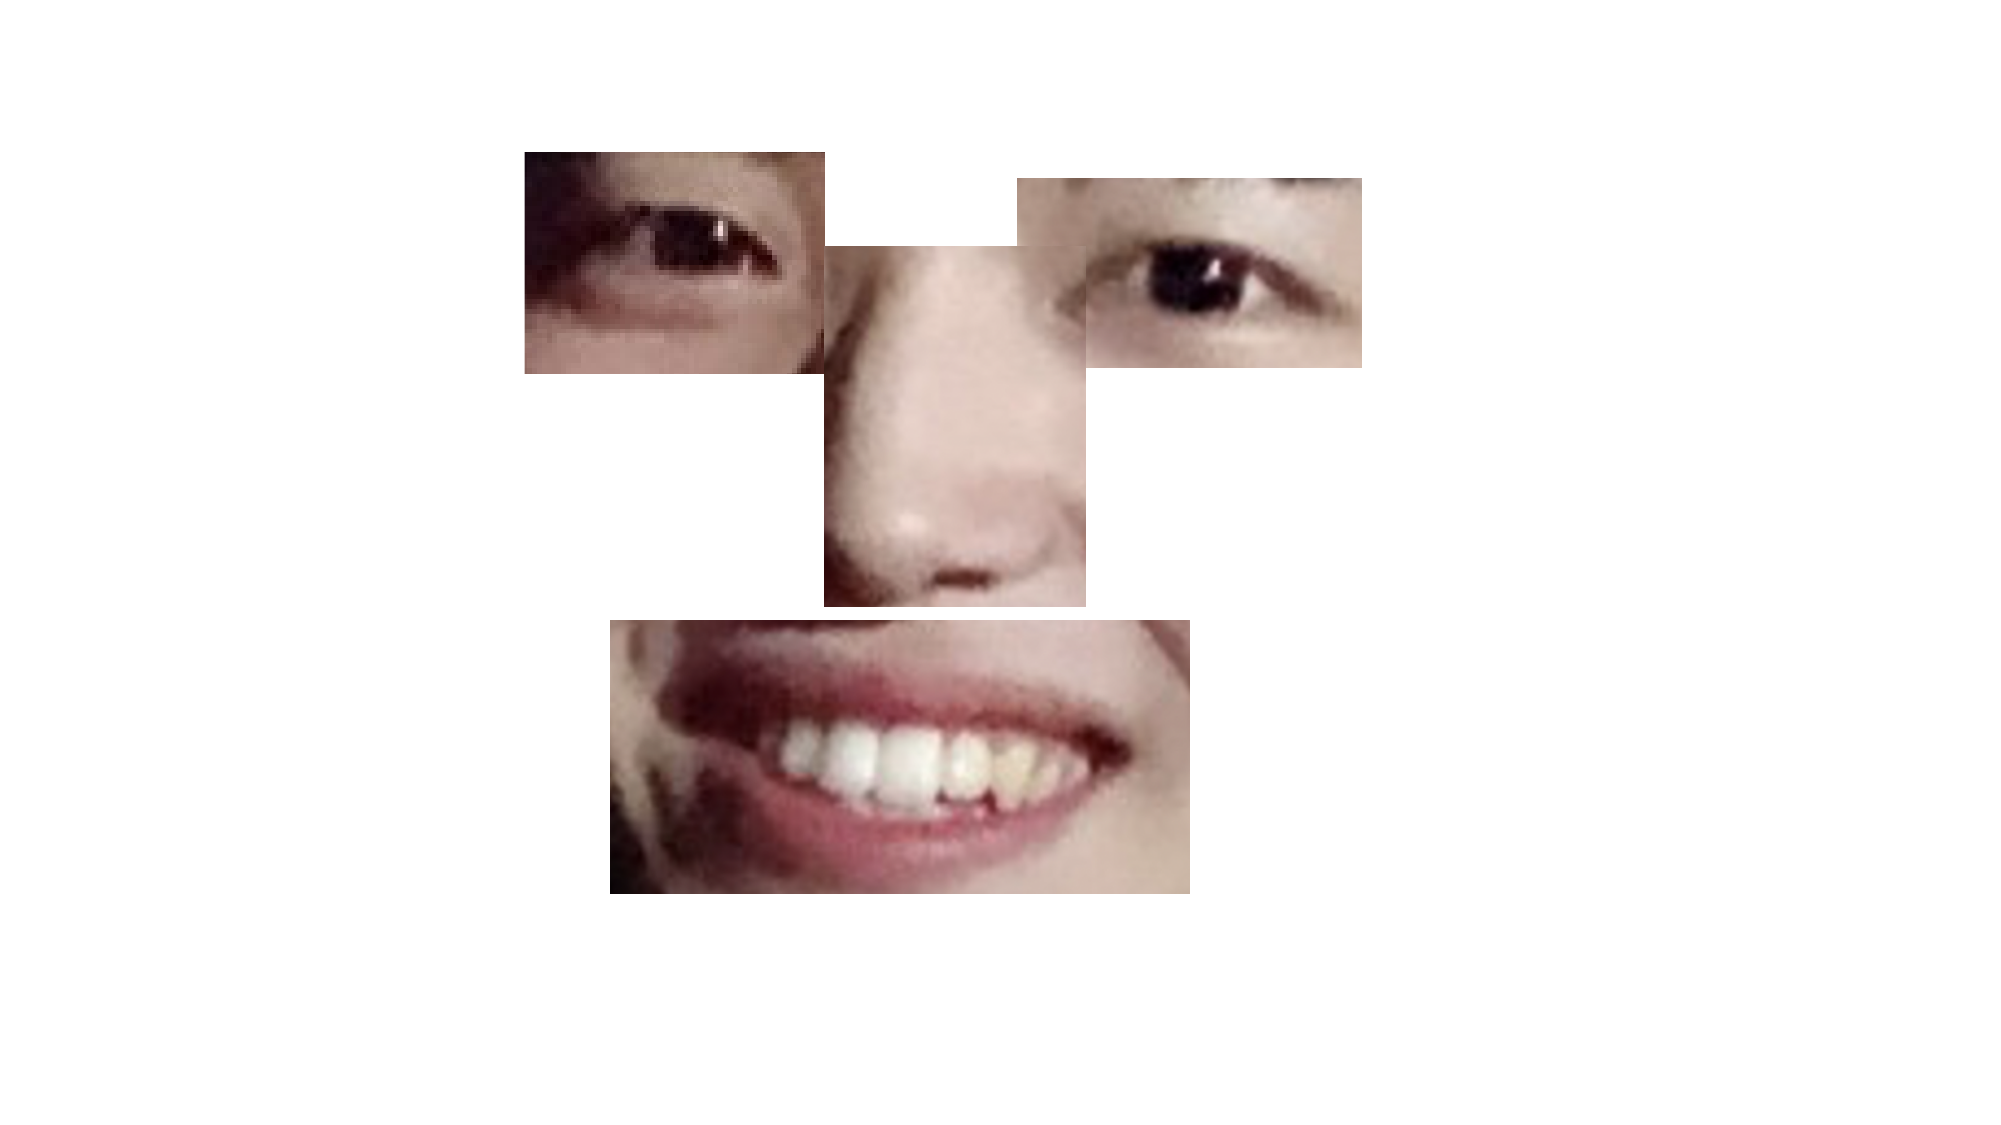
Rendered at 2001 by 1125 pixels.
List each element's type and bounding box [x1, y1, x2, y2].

picture [524, 152, 1362, 608]
picture [610, 620, 1190, 894]
